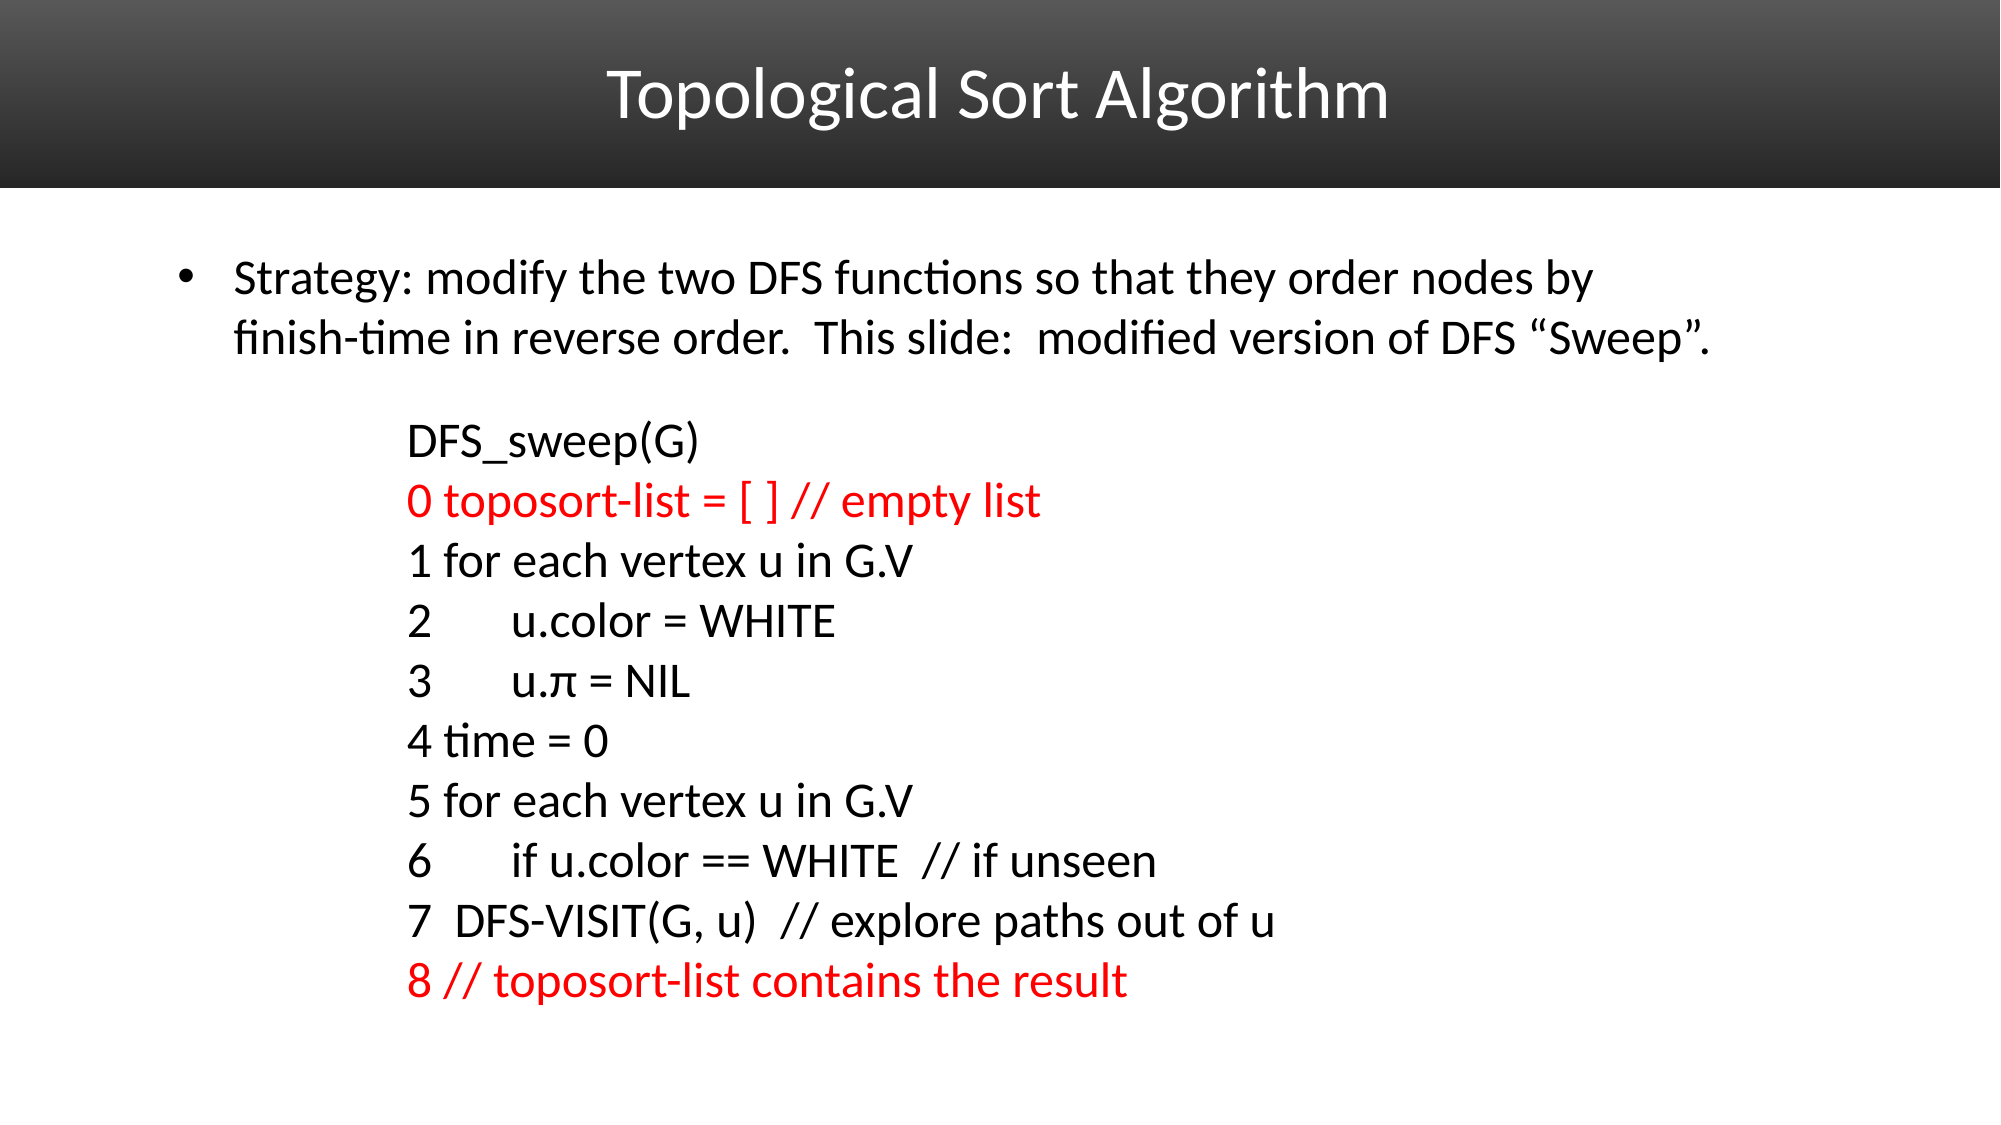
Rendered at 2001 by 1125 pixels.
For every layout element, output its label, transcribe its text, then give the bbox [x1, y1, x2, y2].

text_box Strategy: modify the two DFS functions so that they order nodes by finish-time in reverse order. This slide: modified version of DFS “Sweep”. [162, 237, 1738, 373]
title Topological Sort Algorithm [324, 37, 1675, 142]
text_box DFS_sweep(G) 0 toposort-list = [ ] // empty list 1 for each vertex u in G.V 2 u.color = WHITE 3 u.π = NIL 4 time = 0 5 for each vertex u in G.V 6 if u.color == WHITE // if unseen DFS-VISIT(G, u) // explore paths out of u 8 // toposort-list contains the result [392, 399, 1292, 1015]
